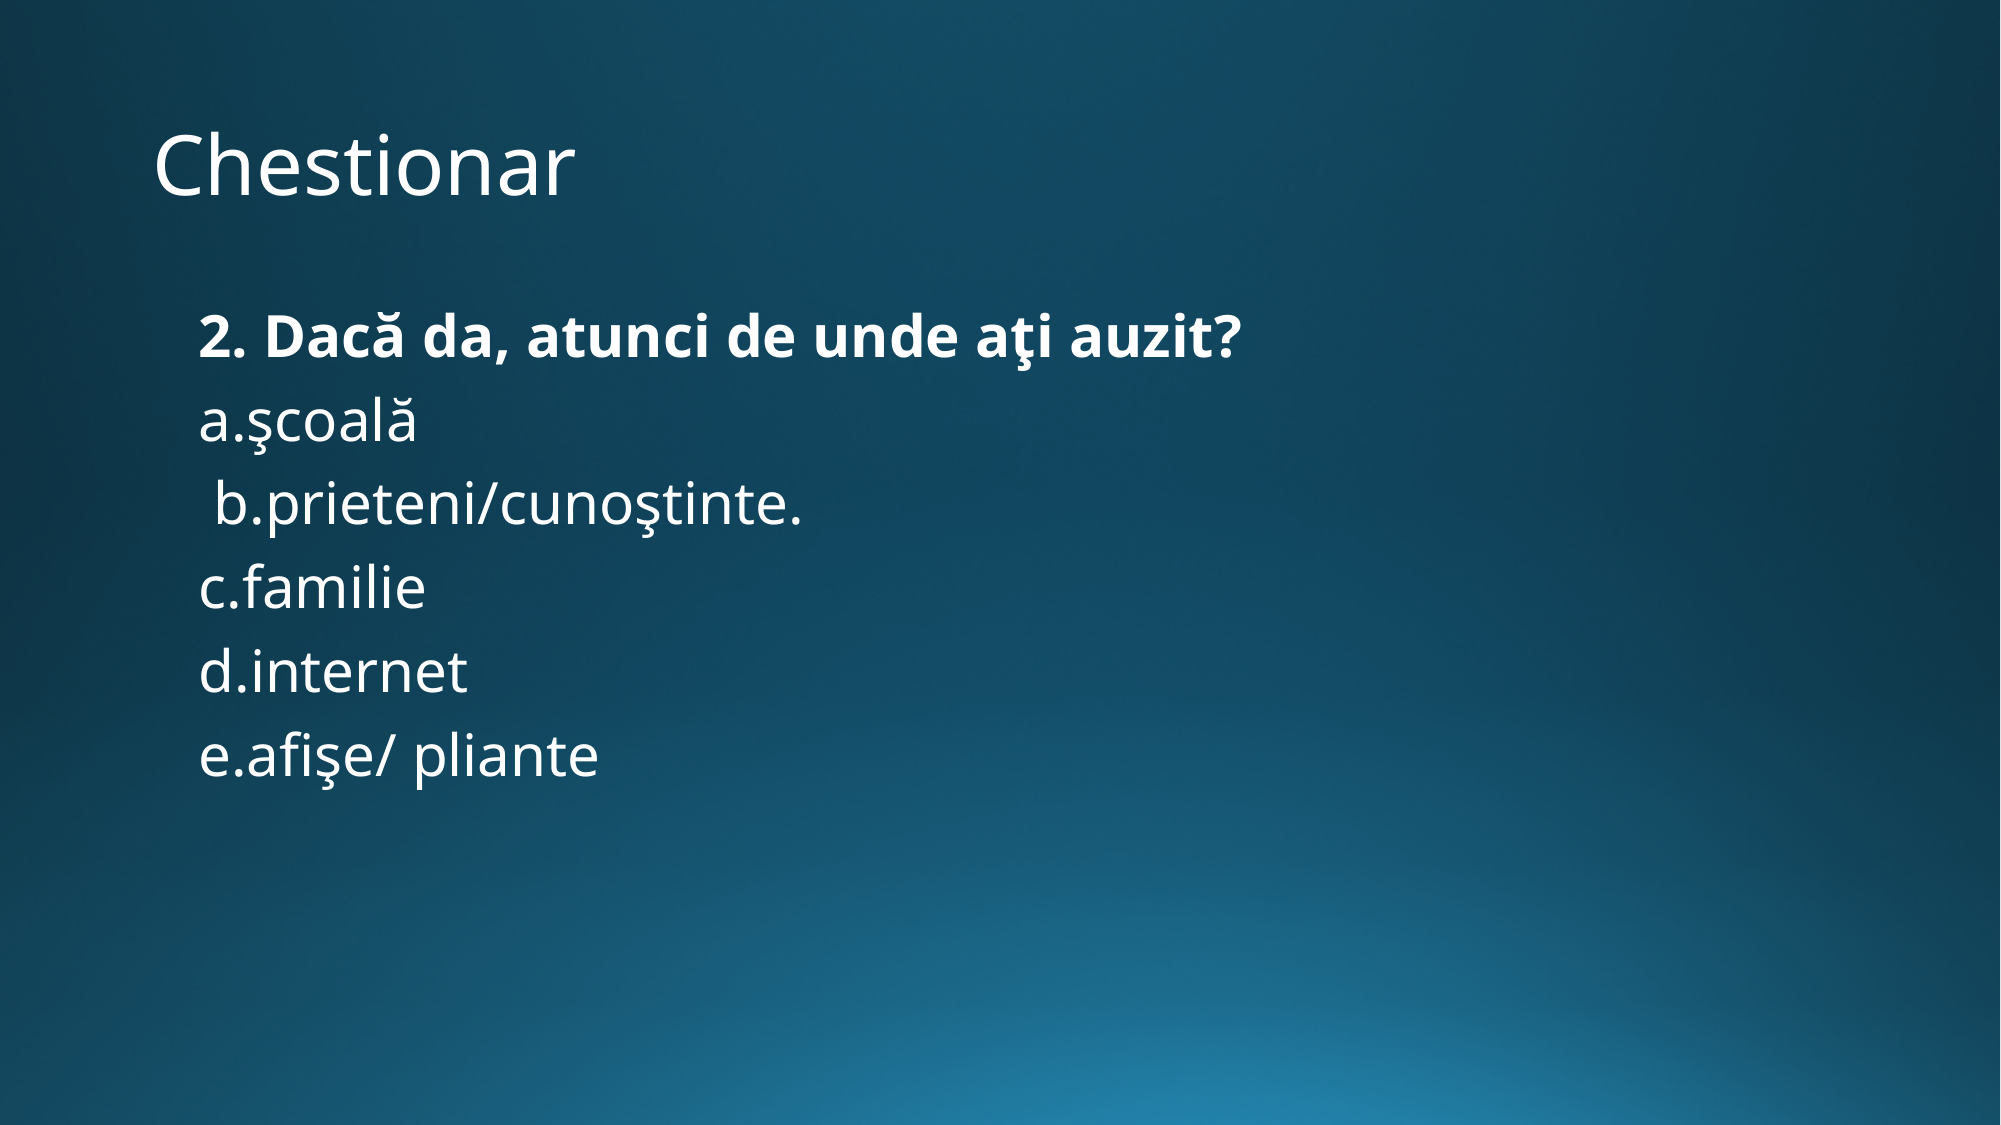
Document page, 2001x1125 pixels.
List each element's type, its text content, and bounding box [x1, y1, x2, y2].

list 2. Dacă da, atunci de unde aţi auzit? a.şcoală b.prieteni/cunoştinte. c.familie d.internet e.afişe/ pliante [183, 299, 1863, 1014]
picture [0, 0, 2001, 1125]
title Chestionar [137, 59, 1863, 278]
